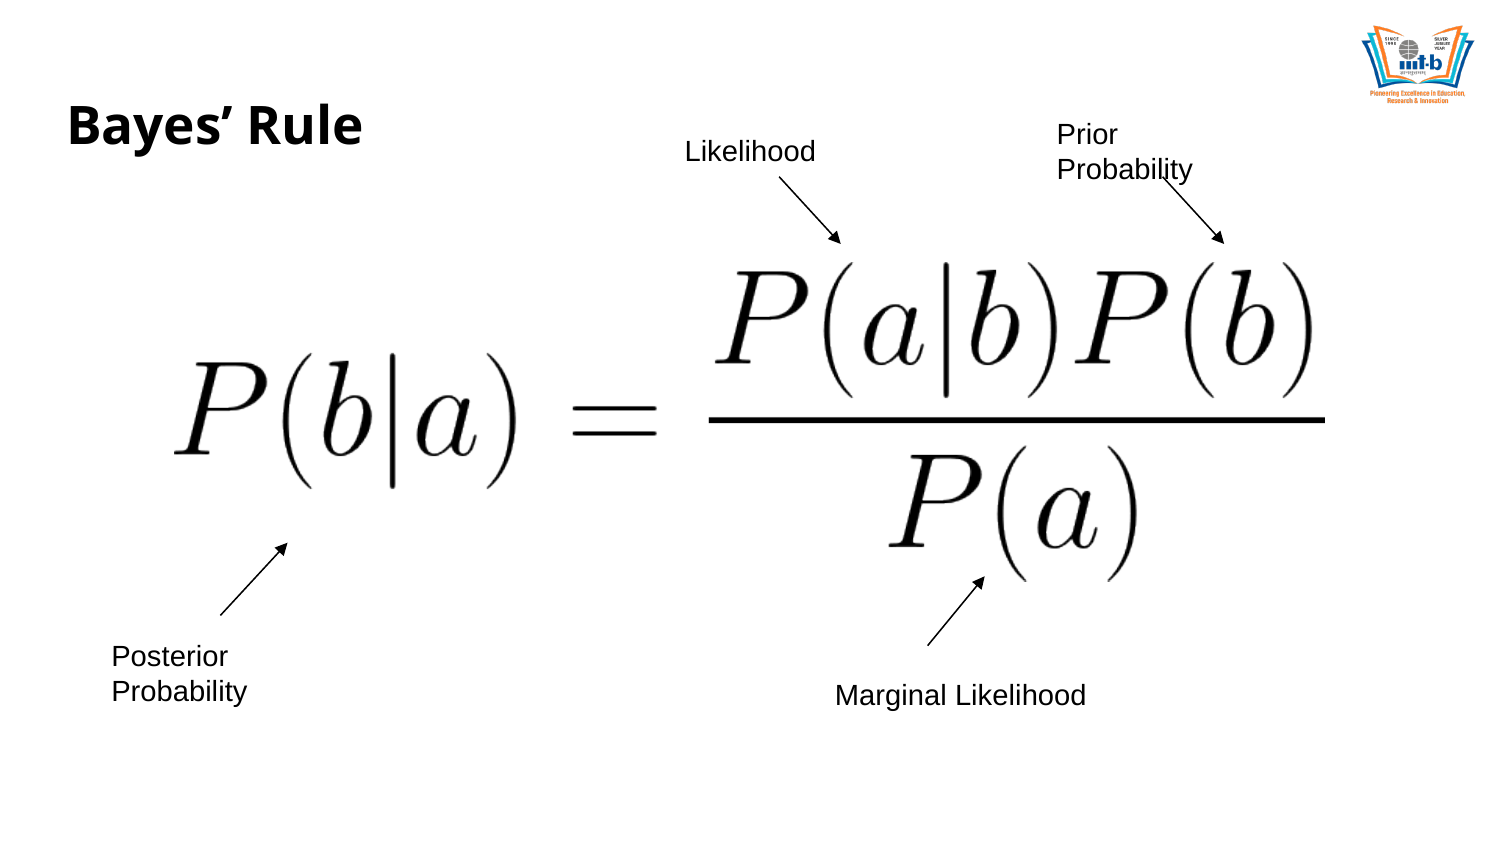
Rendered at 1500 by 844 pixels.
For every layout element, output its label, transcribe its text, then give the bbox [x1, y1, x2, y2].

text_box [220, 542, 288, 616]
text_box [778, 176, 841, 245]
text_box Marginal Likelihood [819, 661, 1107, 720]
text_box Prior Probability [1041, 100, 1279, 159]
title Bayes’ Rule [51, 72, 1449, 176]
text_box Likelihood [669, 117, 906, 176]
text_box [1162, 176, 1225, 245]
picture [174, 262, 1326, 582]
picture [1351, 17, 1484, 111]
text_box Posterior Probability [96, 622, 383, 681]
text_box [927, 576, 985, 646]
